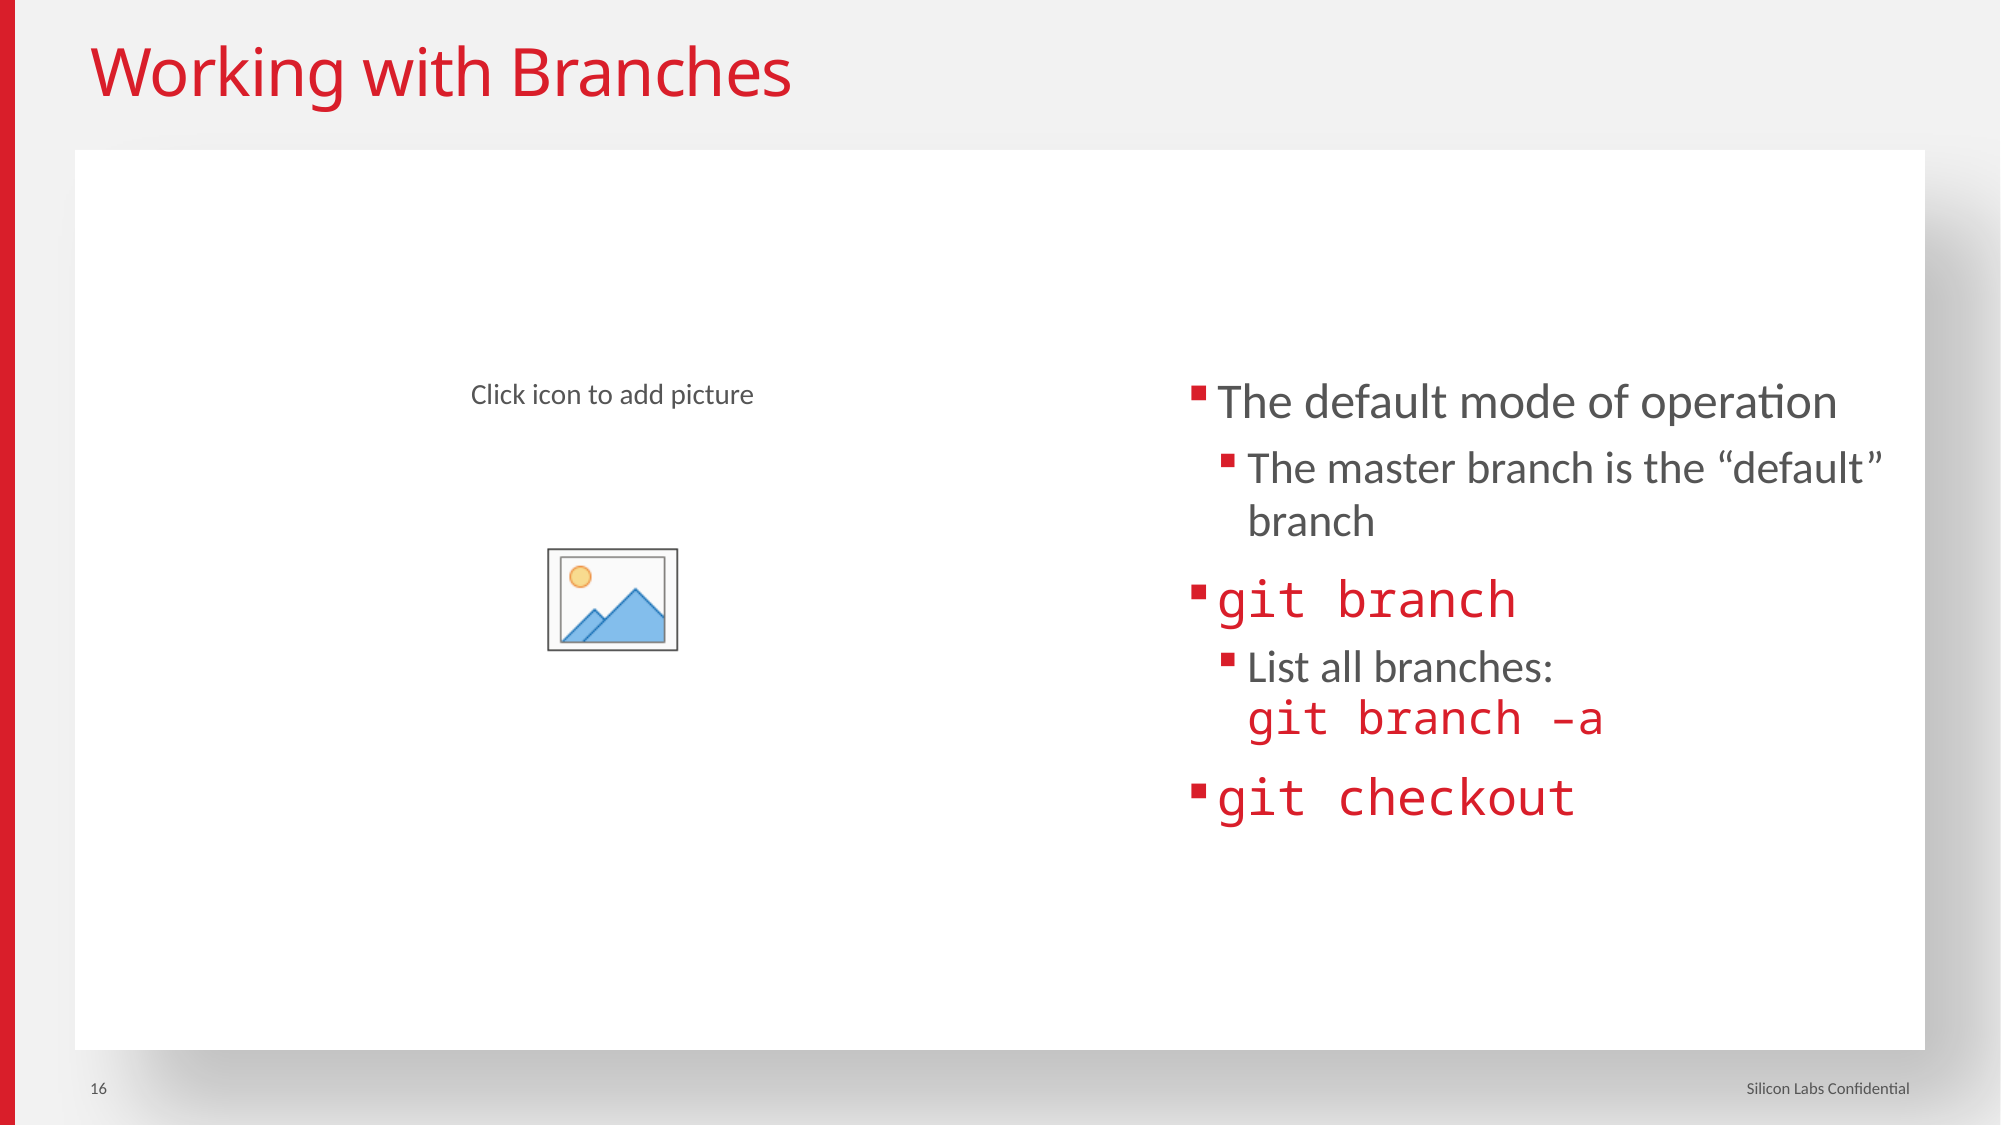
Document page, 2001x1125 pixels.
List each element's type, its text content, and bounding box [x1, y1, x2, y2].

title Working with Branches [75, 0, 1925, 150]
picture [75, 149, 1150, 1050]
list The default mode of operation The master branch is the “default” branch git branch List all branches: git branch –a git checkout [1187, 187, 1888, 1013]
slide_number 16 [75, 1050, 128, 1125]
footer Silicon Labs Confidential [128, 1050, 1925, 1125]
